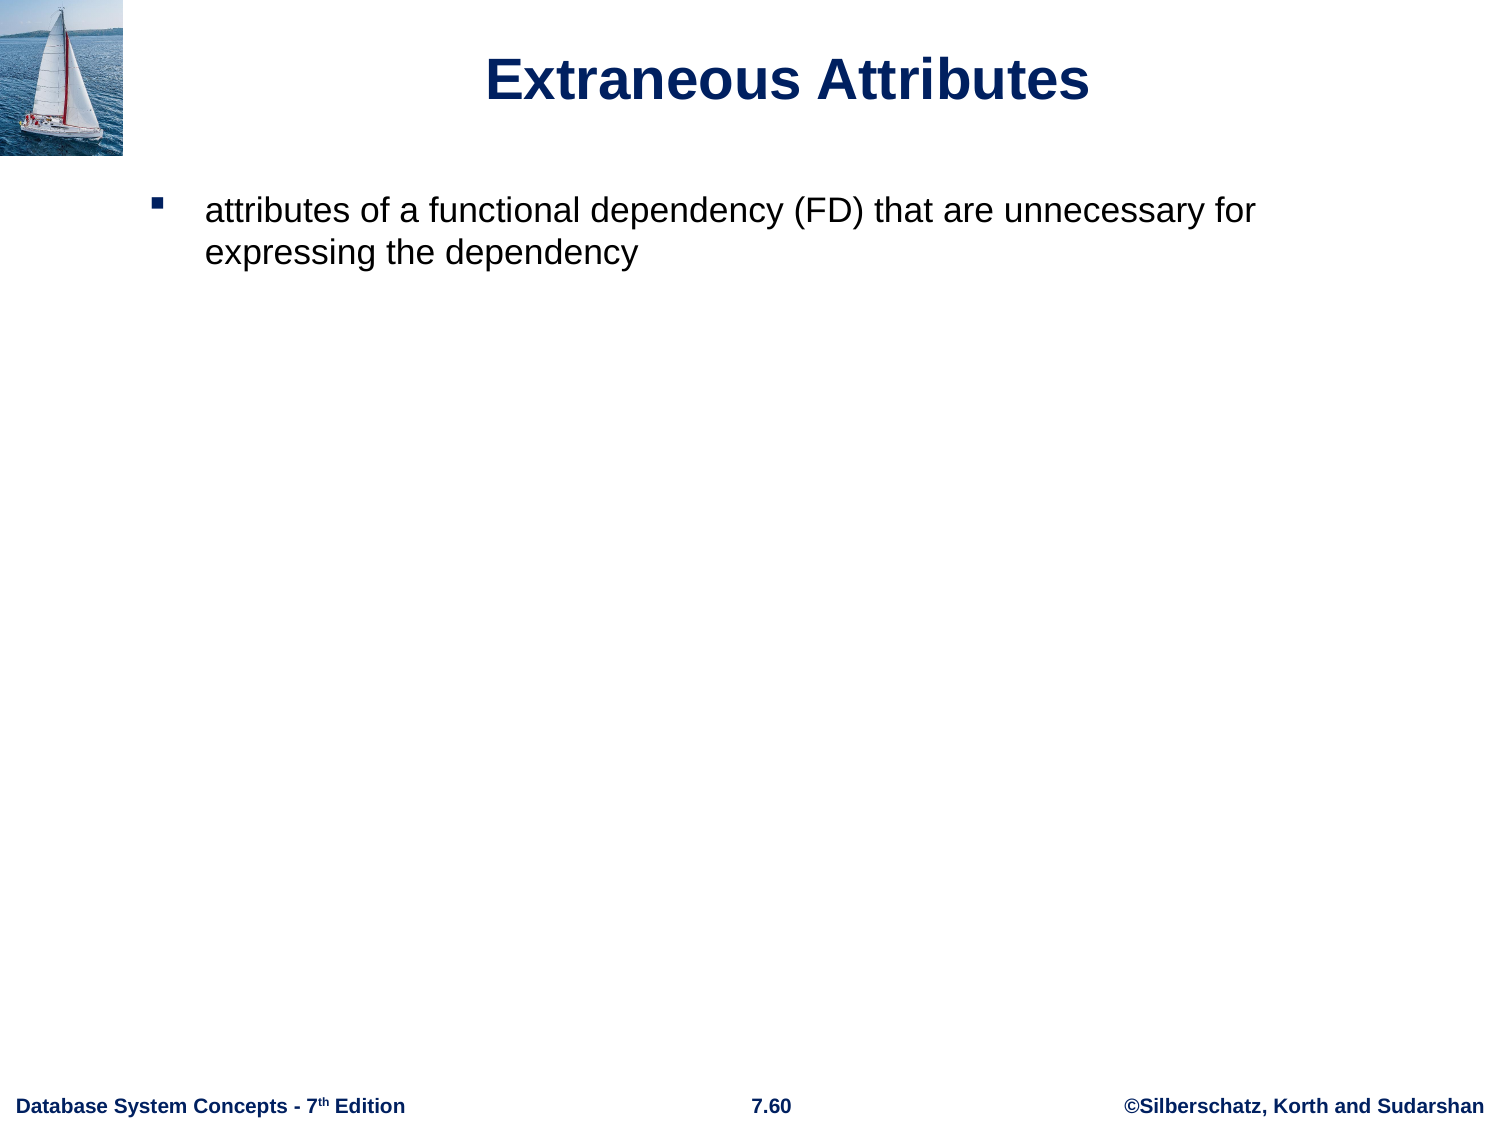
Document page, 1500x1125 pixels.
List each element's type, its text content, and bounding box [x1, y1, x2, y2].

list attributes of a functional dependency (FD) that are unnecessary for expressing the dependency [133, 179, 1391, 984]
title Extraneous Attributes [125, 18, 1452, 120]
picture [0, 0, 123, 156]
